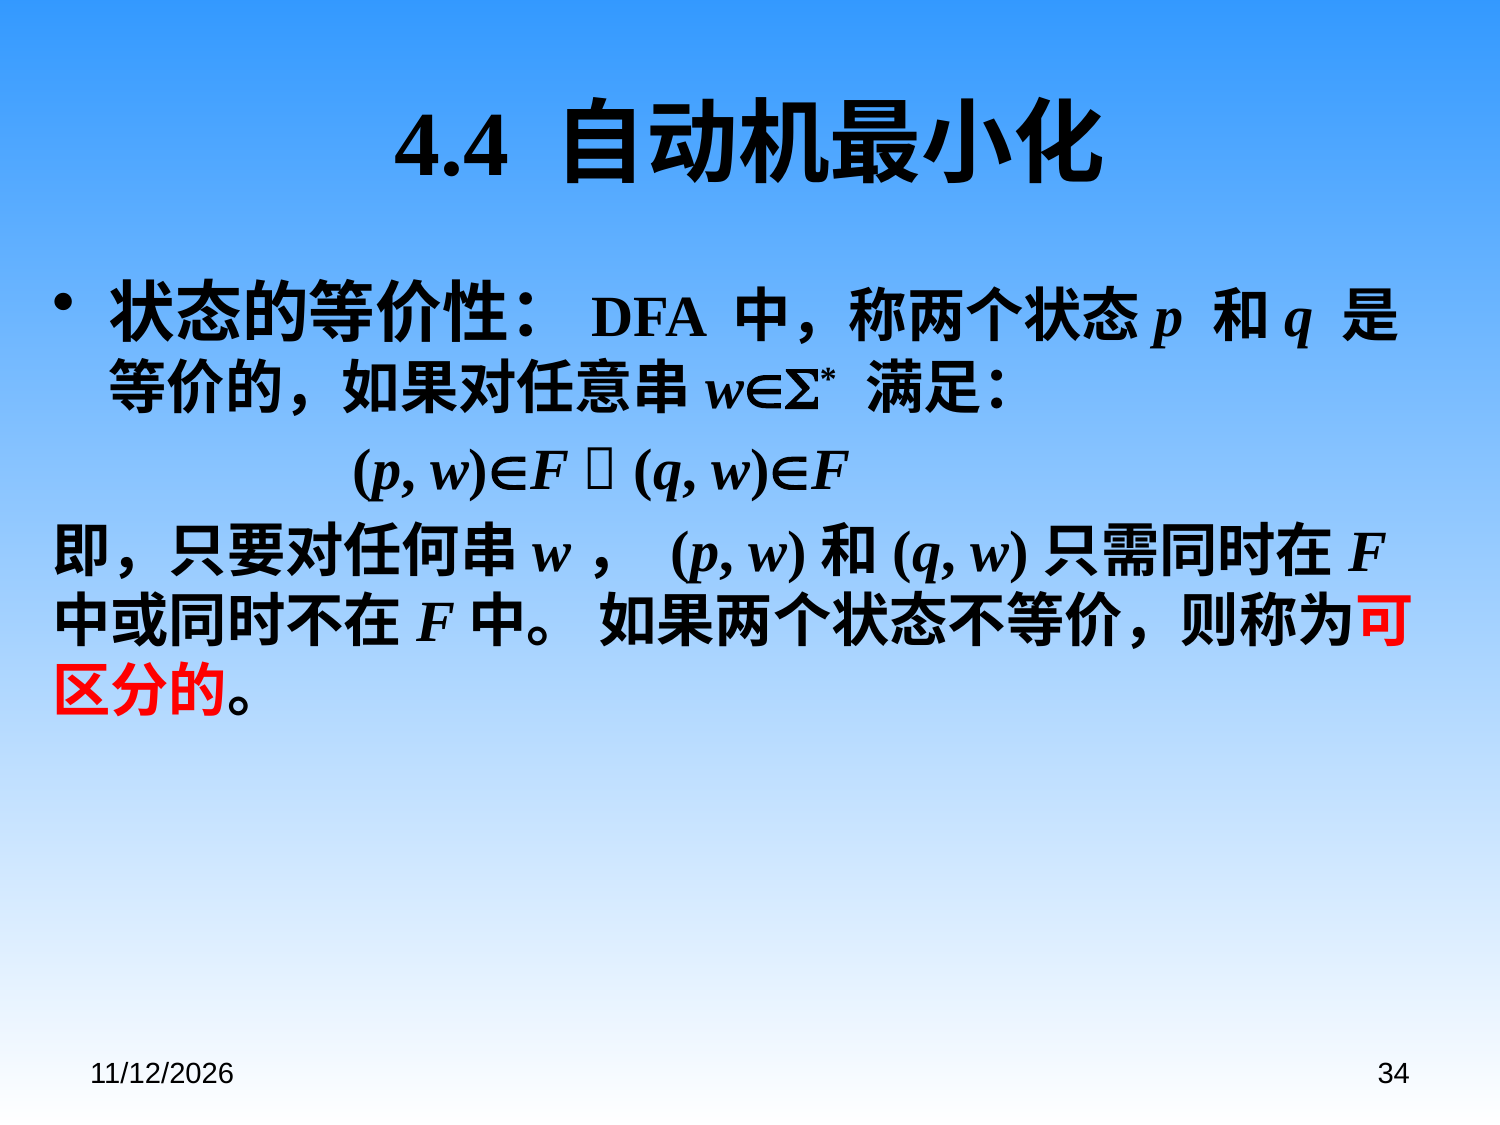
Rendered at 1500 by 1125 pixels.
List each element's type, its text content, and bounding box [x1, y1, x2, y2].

table_header [648, 330, 669, 334]
table_header [1374, 330, 1500, 334]
title 4.4 自动机最小化 [75, 45, 1425, 233]
table_header [272, 330, 295, 334]
slide_number 34 [1074, 1046, 1425, 1125]
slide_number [75, 1046, 425, 1125]
table_header [1103, 330, 1121, 334]
table_header [532, 330, 597, 334]
table_header [673, 330, 694, 334]
table_header [625, 330, 639, 334]
